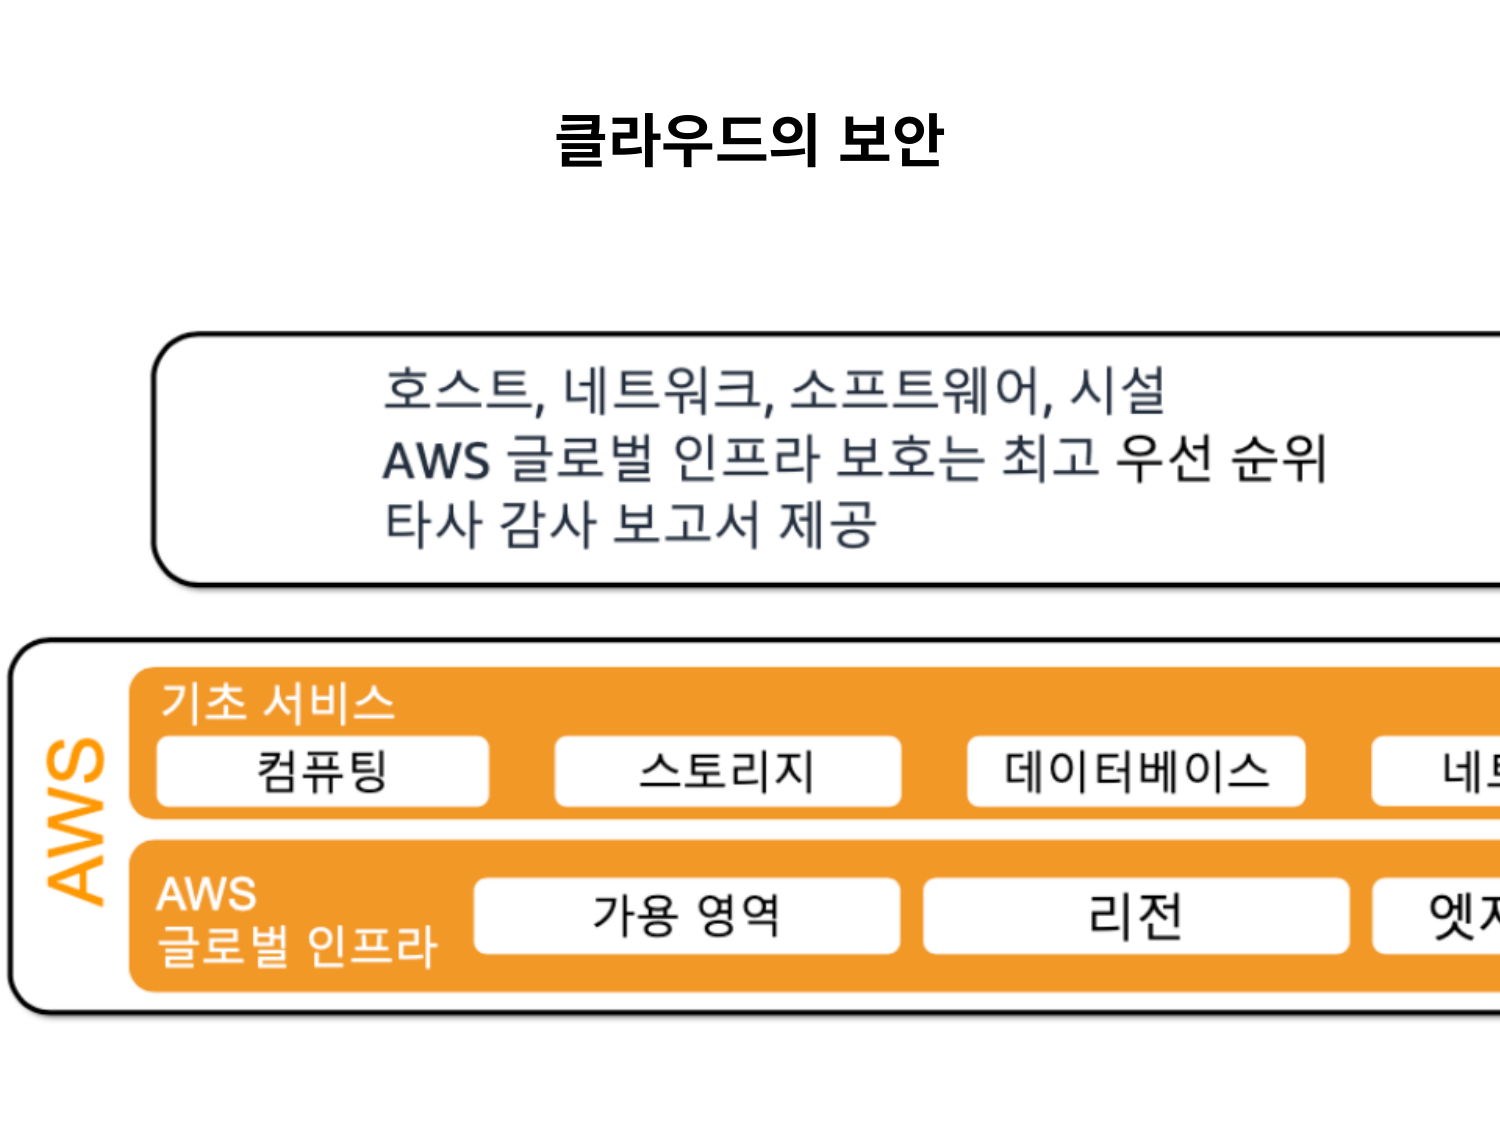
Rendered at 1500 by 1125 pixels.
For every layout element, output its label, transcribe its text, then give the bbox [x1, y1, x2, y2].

picture [0, 314, 1500, 1024]
title 클라우드의 보안 [75, 45, 1425, 233]
